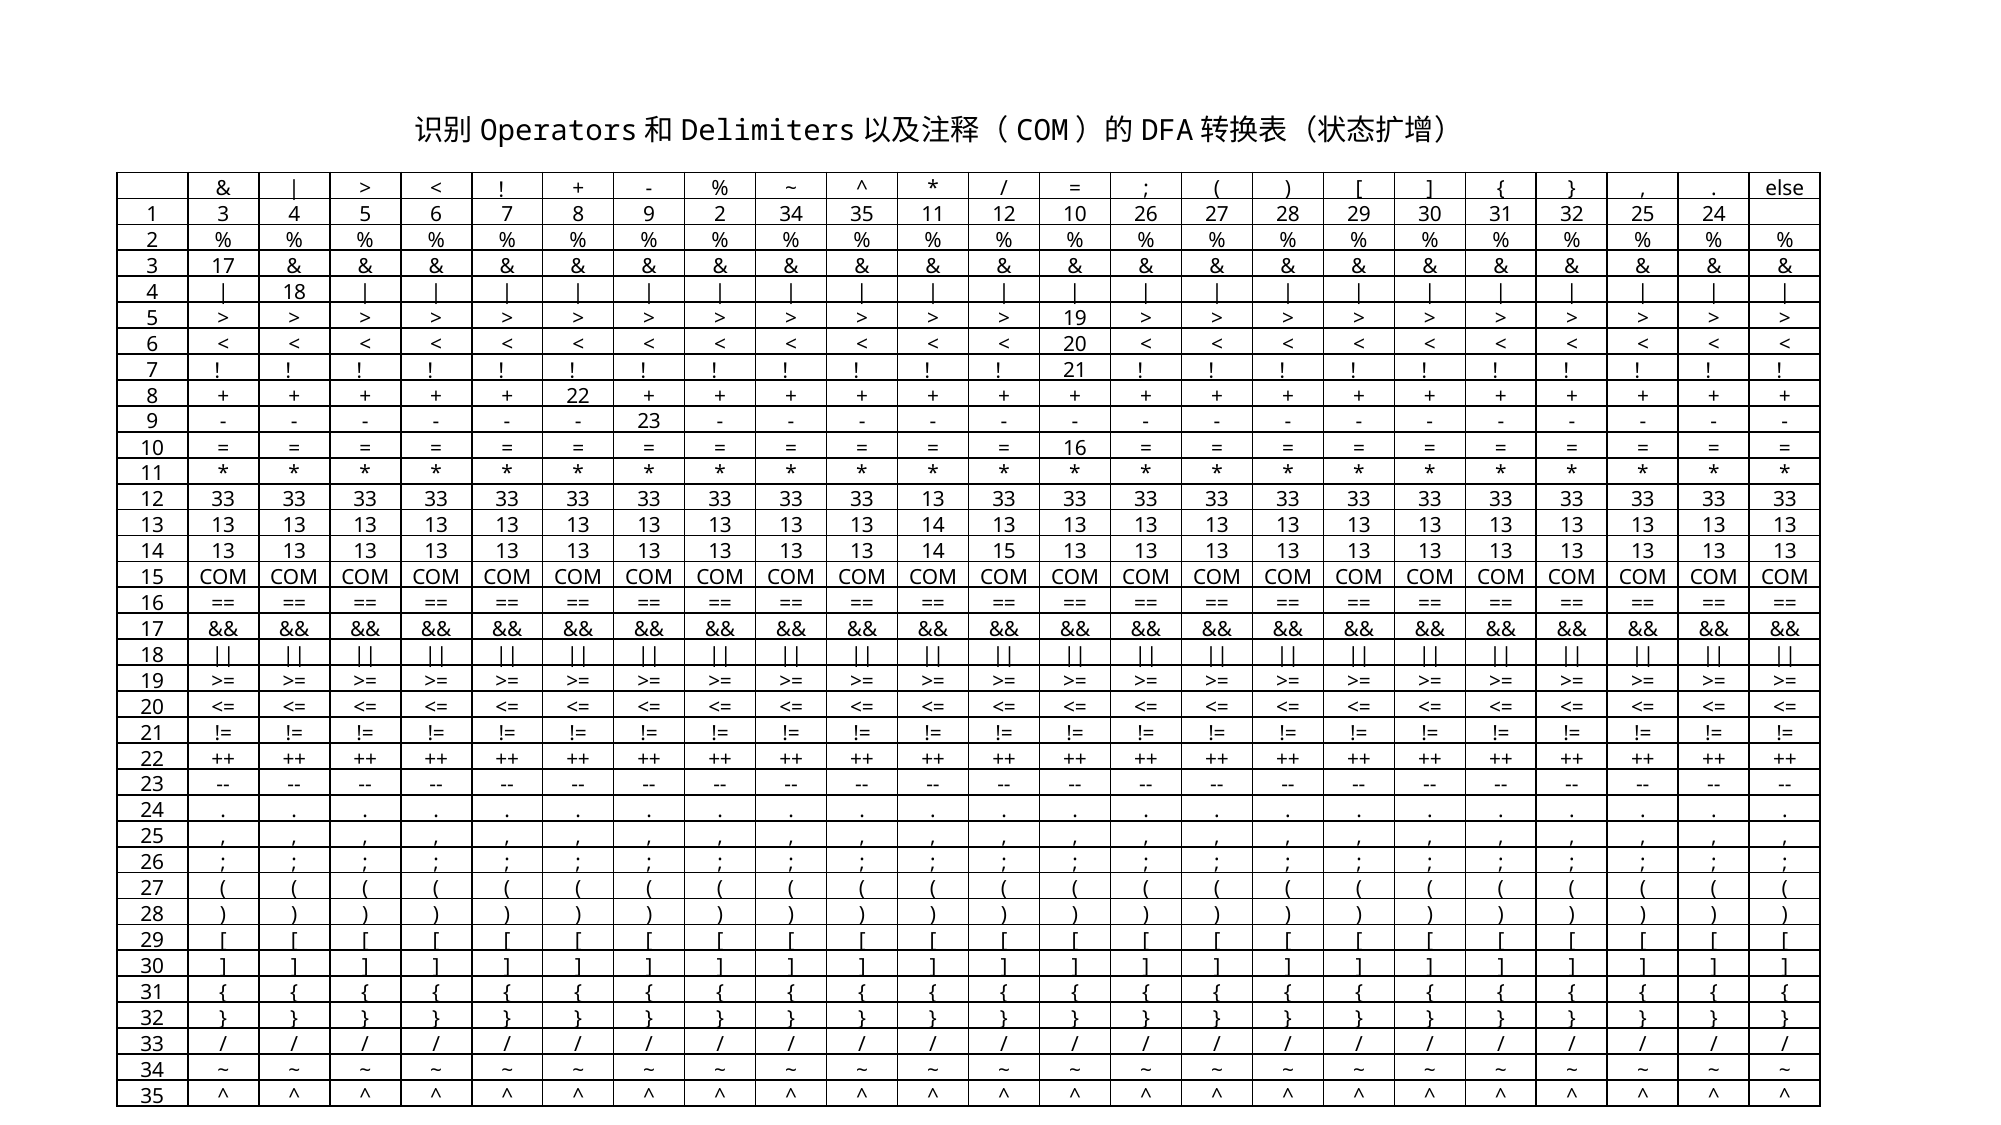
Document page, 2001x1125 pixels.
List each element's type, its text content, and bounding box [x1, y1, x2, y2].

table_cell ++ [1182, 744, 1252, 768]
table_cell } [1466, 1003, 1535, 1027]
table_cell - [1466, 407, 1535, 431]
table_cell . [1182, 796, 1252, 820]
table_cell , [1253, 822, 1323, 846]
table_cell -- [189, 770, 258, 794]
table_cell ~ [1466, 1055, 1535, 1079]
table_cell 13 [1608, 510, 1677, 535]
table_cell } [189, 1003, 258, 1027]
table_cell & [473, 251, 542, 275]
table_cell [ [827, 925, 897, 949]
table_cell & [756, 251, 826, 275]
table_cell && [1395, 614, 1465, 638]
table_cell ！ [969, 355, 1039, 379]
table_cell || [827, 640, 897, 664]
table_cell [ [1040, 925, 1110, 949]
table_cell , [1111, 822, 1181, 846]
table_cell & [331, 251, 400, 275]
table_cell COM [685, 562, 755, 586]
table_cell ^ [473, 1081, 542, 1105]
table_cell != [1324, 718, 1394, 742]
table_cell = [1111, 433, 1181, 457]
table_cell ] [827, 951, 897, 975]
table_cell = [473, 433, 542, 457]
table_cell >= [1679, 666, 1748, 690]
table_cell 6 [402, 199, 471, 224]
table_cell ~ [1608, 1055, 1677, 1079]
table_cell , [614, 822, 684, 846]
table_cell [ [1750, 925, 1819, 949]
table_cell <= [756, 692, 826, 716]
table_cell ^ [685, 1081, 755, 1105]
table_cell > [189, 303, 258, 327]
table_header = [1040, 173, 1110, 198]
table_header { [1466, 173, 1535, 198]
table_cell * [543, 459, 613, 483]
table_cell 33 [1537, 485, 1606, 509]
table_cell ] [1679, 951, 1748, 975]
table_cell ( [1040, 873, 1110, 898]
table_cell % [473, 225, 542, 249]
table_cell | [1750, 277, 1819, 301]
table_cell <= [543, 692, 613, 716]
table_cell != [1395, 718, 1465, 742]
table_cell ; [402, 848, 471, 872]
table_cell ) [543, 899, 613, 924]
table_cell = [331, 433, 400, 457]
table_cell && [1324, 614, 1394, 638]
table_cell | [189, 277, 258, 301]
table_cell & [1182, 251, 1252, 275]
table_header * [898, 173, 968, 198]
table_cell > [473, 303, 542, 327]
table_cell && [1537, 614, 1606, 638]
table_cell 34 [756, 199, 826, 224]
table_cell + [1537, 381, 1606, 405]
table_cell | [685, 277, 755, 301]
table_cell ++ [614, 744, 684, 768]
table_cell < [1182, 329, 1252, 353]
table_header - [614, 173, 684, 198]
table_cell > [1750, 303, 1819, 327]
table_cell <= [1466, 692, 1535, 716]
table_cell | [1111, 277, 1181, 301]
table_cell { [614, 977, 684, 1001]
table_cell != [685, 718, 755, 742]
table_cell ; [827, 848, 897, 872]
table_cell 24 [1679, 199, 1748, 224]
table_cell % [1253, 225, 1323, 249]
table_cell 13 [1679, 510, 1748, 535]
table_cell || [1111, 640, 1181, 664]
table_cell } [473, 1003, 542, 1027]
table_cell = [1608, 433, 1677, 457]
table_cell / [1182, 1029, 1252, 1053]
table_cell + [1395, 381, 1465, 405]
table_cell <= [1608, 692, 1677, 716]
table_cell > [898, 303, 968, 327]
table_cell -- [1466, 770, 1535, 794]
table_cell - [898, 407, 968, 431]
table_cell & [1537, 251, 1606, 275]
table_cell && [827, 614, 897, 638]
table_cell ~ [827, 1055, 897, 1079]
table_cell 25 [1608, 199, 1677, 224]
table_cell 3 [189, 199, 258, 224]
table_cell } [1537, 1003, 1606, 1027]
table_cell COM [1679, 562, 1748, 586]
table_cell ++ [1111, 744, 1181, 768]
table_cell 1 [118, 199, 187, 224]
table_cell ; [898, 848, 968, 872]
table_cell != [1253, 718, 1323, 742]
table_cell / [898, 1029, 968, 1053]
table_cell ( [827, 873, 897, 898]
table_cell && [1182, 614, 1252, 638]
table_cell 13 [331, 536, 400, 561]
table_cell | [756, 277, 826, 301]
table_cell % [1750, 225, 1819, 249]
table_cell 13 [331, 510, 400, 535]
table_cell 16 [118, 588, 187, 612]
table_cell 33 [543, 485, 613, 509]
table_cell 13 [1324, 536, 1394, 561]
table_cell { [1324, 977, 1394, 1001]
table_cell ！ [1253, 355, 1323, 379]
table_cell ] [189, 951, 258, 975]
table_cell 13 [1608, 536, 1677, 561]
table_cell -- [756, 770, 826, 794]
table_cell ^ [1679, 1081, 1748, 1105]
table_cell -- [1537, 770, 1606, 794]
table_cell | [1324, 277, 1394, 301]
table_cell ; [1253, 848, 1323, 872]
table_cell 13 [756, 510, 826, 535]
table_cell ^ [331, 1081, 400, 1105]
table_cell [ [756, 925, 826, 949]
table_cell == [1750, 588, 1819, 612]
table_cell ~ [1750, 1055, 1819, 1079]
table_cell 13 [827, 510, 897, 535]
table_cell ++ [1537, 744, 1606, 768]
table_cell ] [685, 951, 755, 975]
table_cell < [1253, 329, 1323, 353]
table_cell / [260, 1029, 329, 1053]
table_cell , [1395, 822, 1465, 846]
table_cell = [898, 433, 968, 457]
table_cell ^ [543, 1081, 613, 1105]
table_cell - [1182, 407, 1252, 431]
table_cell == [189, 588, 258, 612]
table_cell ] [473, 951, 542, 975]
table_cell [ [1466, 925, 1535, 949]
table_cell == [1324, 588, 1394, 612]
table_cell | [1466, 277, 1535, 301]
table_cell ] [1608, 951, 1677, 975]
table_cell * [331, 459, 400, 483]
table_cell < [1111, 329, 1181, 353]
table_cell ~ [898, 1055, 968, 1079]
table_cell % [543, 225, 613, 249]
table_cell . [1253, 796, 1323, 820]
table_cell - [1040, 407, 1110, 431]
table_cell , [1608, 822, 1677, 846]
table_cell ] [1182, 951, 1252, 975]
table_cell ^ [260, 1081, 329, 1105]
table_cell } [1111, 1003, 1181, 1027]
table_cell { [756, 977, 826, 1001]
table_cell && [1466, 614, 1535, 638]
table_cell COM [543, 562, 613, 586]
table_cell && [260, 614, 329, 638]
table_cell <= [1324, 692, 1394, 716]
table_cell ++ [827, 744, 897, 768]
table_cell || [1324, 640, 1394, 664]
table_cell <= [898, 692, 968, 716]
table_cell % [189, 225, 258, 249]
table_cell < [1324, 329, 1394, 353]
table_cell / [1111, 1029, 1181, 1053]
table_cell < [543, 329, 613, 353]
table_cell . [402, 796, 471, 820]
table_cell 13 [1395, 536, 1465, 561]
table_cell [ [1324, 925, 1394, 949]
table_cell , [473, 822, 542, 846]
table_cell ++ [685, 744, 755, 768]
table_cell ] [969, 951, 1039, 975]
table_cell -- [1182, 770, 1252, 794]
table_cell ; [1466, 848, 1535, 872]
table_cell >= [1537, 666, 1606, 690]
table_cell -- [331, 770, 400, 794]
table_cell 13 [1537, 536, 1606, 561]
table_cell ^ [1040, 1081, 1110, 1105]
table_cell [ [473, 925, 542, 949]
table_cell < [1537, 329, 1606, 353]
table_cell -- [827, 770, 897, 794]
table_cell ] [543, 951, 613, 975]
table_cell 32 [118, 1003, 187, 1027]
table_cell > [331, 303, 400, 327]
table_cell > [756, 303, 826, 327]
table_cell 13 [473, 510, 542, 535]
table_cell ~ [756, 1055, 826, 1079]
table_cell && [1111, 614, 1181, 638]
table_cell . [189, 796, 258, 820]
table_cell > [614, 303, 684, 327]
table_cell ( [969, 873, 1039, 898]
table_cell == [1253, 588, 1323, 612]
table_cell >= [1111, 666, 1181, 690]
table_cell 13 [543, 536, 613, 561]
table_cell & [898, 251, 968, 275]
table_cell * [260, 459, 329, 483]
table_cell <= [1750, 692, 1819, 716]
table_cell % [1040, 225, 1110, 249]
table_cell ^ [1750, 1081, 1819, 1105]
table_cell ) [1040, 899, 1110, 924]
table_cell 4 [260, 199, 329, 224]
table_cell 13 [260, 536, 329, 561]
table_cell / [1395, 1029, 1465, 1053]
table_cell COM [827, 562, 897, 586]
table_cell COM [1253, 562, 1323, 586]
table_cell - [1679, 407, 1748, 431]
table_cell ~ [260, 1055, 329, 1079]
table_cell != [1608, 718, 1677, 742]
table_cell ] [402, 951, 471, 975]
table_cell 8 [118, 381, 187, 405]
table_cell - [189, 407, 258, 431]
table_cell + [614, 381, 684, 405]
table_cell ++ [898, 744, 968, 768]
table_cell . [1537, 796, 1606, 820]
table_cell -- [402, 770, 471, 794]
table_cell == [898, 588, 968, 612]
table_cell ( [473, 873, 542, 898]
table_cell 21 [1040, 355, 1110, 379]
table_cell { [1537, 977, 1606, 1001]
table_cell ( [189, 873, 258, 898]
table_cell 4 [118, 277, 187, 301]
table_cell || [1537, 640, 1606, 664]
table_cell - [827, 407, 897, 431]
table_cell != [1679, 718, 1748, 742]
table_cell ~ [1679, 1055, 1748, 1079]
table_cell / [473, 1029, 542, 1053]
table_cell 33 [827, 485, 897, 509]
table_cell ( [1324, 873, 1394, 898]
table_cell 29 [1324, 199, 1394, 224]
table_cell & [1111, 251, 1181, 275]
table_cell ) [1324, 899, 1394, 924]
table_cell * [1253, 459, 1323, 483]
table_cell -- [1750, 770, 1819, 794]
table_cell ) [260, 899, 329, 924]
table_cell | [1395, 277, 1465, 301]
table_cell [ [260, 925, 329, 949]
table_cell ++ [189, 744, 258, 768]
table_cell ( [1466, 873, 1535, 898]
table_cell >= [898, 666, 968, 690]
table_cell != [543, 718, 613, 742]
table_header + [543, 173, 613, 198]
table_cell -- [614, 770, 684, 794]
table_cell 13 [827, 536, 897, 561]
table_cell - [1324, 407, 1394, 431]
table_cell 13 [614, 510, 684, 535]
table_cell > [260, 303, 329, 327]
table_cell -- [1608, 770, 1677, 794]
table_cell < [685, 329, 755, 353]
table_cell 13 [1324, 510, 1394, 535]
table_cell ^ [1466, 1081, 1535, 1105]
table_cell ; [1679, 848, 1748, 872]
table_cell || [1679, 640, 1748, 664]
table_cell 17 [189, 251, 258, 275]
table_cell - [756, 407, 826, 431]
table_cell - [1537, 407, 1606, 431]
table_cell <= [1679, 692, 1748, 716]
table_cell 13 [543, 510, 613, 535]
table_cell > [969, 303, 1039, 327]
table_cell ~ [685, 1055, 755, 1079]
table_cell . [1750, 796, 1819, 820]
table_cell | [473, 277, 542, 301]
table_cell 13 [1537, 510, 1606, 535]
table_cell ++ [543, 744, 613, 768]
table_cell = [1537, 433, 1606, 457]
table_cell % [1395, 225, 1465, 249]
table_cell 33 [1040, 485, 1110, 509]
table_cell <= [827, 692, 897, 716]
table_header else [1750, 173, 1819, 198]
table_cell 24 [118, 796, 187, 820]
table_cell -- [1395, 770, 1465, 794]
table_cell ！ [685, 355, 755, 379]
table_cell = [1253, 433, 1323, 457]
table_cell - [543, 407, 613, 431]
table_cell 13 [473, 536, 542, 561]
table_cell != [473, 718, 542, 742]
table_cell ~ [1182, 1055, 1252, 1079]
table_cell -- [260, 770, 329, 794]
table_cell } [685, 1003, 755, 1027]
table_cell } [1324, 1003, 1394, 1027]
table_cell 33 [118, 1029, 187, 1053]
table_cell 13 [1750, 536, 1819, 561]
table_cell 10 [1040, 199, 1110, 224]
table_cell ; [614, 848, 684, 872]
table_cell * [1679, 459, 1748, 483]
table_cell * [1182, 459, 1252, 483]
table_cell [ [1608, 925, 1677, 949]
table_cell { [685, 977, 755, 1001]
table_header > [331, 173, 400, 198]
table_cell | [827, 277, 897, 301]
table_cell 9 [614, 199, 684, 224]
table_cell COM [614, 562, 684, 586]
table_cell ] [1253, 951, 1323, 975]
table_cell ！ [898, 355, 968, 379]
table_cell + [969, 381, 1039, 405]
table_cell , [1466, 822, 1535, 846]
table_cell / [1608, 1029, 1677, 1053]
table_cell 13 [1040, 536, 1110, 561]
table_cell [1750, 199, 1819, 224]
table_cell 3 [118, 251, 187, 275]
table_cell , [1324, 822, 1394, 846]
table_cell 18 [260, 277, 329, 301]
table_cell 33 [969, 485, 1039, 509]
table_cell ^ [402, 1081, 471, 1105]
table_cell & [827, 251, 897, 275]
table_cell { [1466, 977, 1535, 1001]
table_cell - [1253, 407, 1323, 431]
table_cell ~ [1111, 1055, 1181, 1079]
table_cell ) [1608, 899, 1677, 924]
table_cell / [1253, 1029, 1323, 1053]
table_cell == [1466, 588, 1535, 612]
table_cell [ [898, 925, 968, 949]
table_cell ^ [1182, 1081, 1252, 1105]
table_cell } [260, 1003, 329, 1027]
table_cell ++ [1750, 744, 1819, 768]
table_cell ; [543, 848, 613, 872]
table_cell ++ [1608, 744, 1677, 768]
table_cell 28 [1253, 199, 1323, 224]
table_cell } [1395, 1003, 1465, 1027]
table_cell , [1537, 822, 1606, 846]
table_cell 32 [1537, 199, 1606, 224]
table_cell . [827, 796, 897, 820]
table_cell COM [260, 562, 329, 586]
table_cell * [756, 459, 826, 483]
table_cell == [756, 588, 826, 612]
table_cell 23 [614, 407, 684, 431]
table_cell -- [1040, 770, 1110, 794]
table_cell 2 [118, 225, 187, 249]
table_cell ~ [402, 1055, 471, 1079]
table_cell | [1253, 277, 1323, 301]
table_cell 33 [189, 485, 258, 509]
table_cell >= [473, 666, 542, 690]
table_cell < [189, 329, 258, 353]
table_cell <= [1182, 692, 1252, 716]
table_cell ++ [331, 744, 400, 768]
table_cell != [898, 718, 968, 742]
table_cell <= [189, 692, 258, 716]
table_cell ; [1324, 848, 1394, 872]
table_cell 13 [1111, 510, 1181, 535]
table_cell 13 [1040, 510, 1110, 535]
text_box 识别Operators和Delimiters以及注释（COM）的DFA转换表（状态扩增） [399, 103, 1502, 154]
table_header < [402, 173, 471, 198]
table_cell < [1608, 329, 1677, 353]
table_cell * [1395, 459, 1465, 483]
table_cell } [331, 1003, 400, 1027]
table_cell ^ [969, 1081, 1039, 1105]
table_cell || [756, 640, 826, 664]
table_cell + [331, 381, 400, 405]
table_cell + [1608, 381, 1677, 405]
table_cell ^ [1111, 1081, 1181, 1105]
table_cell 14 [118, 536, 187, 561]
table_cell ( [898, 873, 968, 898]
table_cell || [331, 640, 400, 664]
table_cell < [402, 329, 471, 353]
table_cell } [543, 1003, 613, 1027]
table_cell & [402, 251, 471, 275]
table_cell <= [1253, 692, 1323, 716]
table_header ( [1182, 173, 1252, 198]
table_cell * [827, 459, 897, 483]
table_cell / [402, 1029, 471, 1053]
table_cell + [1324, 381, 1394, 405]
table_cell > [1253, 303, 1323, 327]
table_cell 35 [827, 199, 897, 224]
table_cell 13 [1679, 536, 1748, 561]
table_cell = [260, 433, 329, 457]
table_cell && [402, 614, 471, 638]
table_cell % [898, 225, 968, 249]
table_cell 20 [1040, 329, 1110, 353]
table_cell ( [614, 873, 684, 898]
table_cell >= [402, 666, 471, 690]
table_cell 8 [543, 199, 613, 224]
table_cell 33 [473, 485, 542, 509]
table_cell ) [1679, 899, 1748, 924]
table_cell , [685, 822, 755, 846]
table_cell != [1040, 718, 1110, 742]
table_cell + [1182, 381, 1252, 405]
table_cell 14 [898, 510, 968, 535]
table_cell 33 [756, 485, 826, 509]
table_cell == [969, 588, 1039, 612]
table_cell <= [402, 692, 471, 716]
table_cell ; [685, 848, 755, 872]
table_cell { [1040, 977, 1110, 1001]
table_cell . [1324, 796, 1394, 820]
table_cell { [543, 977, 613, 1001]
table_cell + [1750, 381, 1819, 405]
table_cell ++ [1466, 744, 1535, 768]
table_cell >= [331, 666, 400, 690]
table_cell ] [1537, 951, 1606, 975]
table_cell == [1040, 588, 1110, 612]
table_cell 13 [1182, 536, 1252, 561]
table_cell 35 [118, 1081, 187, 1105]
table_cell * [1111, 459, 1181, 483]
table_cell ) [685, 899, 755, 924]
table_cell 33 [1608, 485, 1677, 509]
table_cell ( [260, 873, 329, 898]
table_cell && [685, 614, 755, 638]
table_cell % [1324, 225, 1394, 249]
table_cell & [1040, 251, 1110, 275]
table_cell || [614, 640, 684, 664]
table_cell && [969, 614, 1039, 638]
table_cell -- [1111, 770, 1181, 794]
table_cell 33 [1324, 485, 1394, 509]
table_cell == [1395, 588, 1465, 612]
table_cell 20 [118, 692, 187, 716]
table_cell == [827, 588, 897, 612]
table_cell ^ [1608, 1081, 1677, 1105]
table_cell ; [1111, 848, 1181, 872]
table_cell } [827, 1003, 897, 1027]
table_cell > [1182, 303, 1252, 327]
table_cell * [473, 459, 542, 483]
table_cell < [473, 329, 542, 353]
table_cell ~ [189, 1055, 258, 1079]
table_cell && [1750, 614, 1819, 638]
table_cell ( [331, 873, 400, 898]
table_cell 5 [118, 303, 187, 327]
table_cell 27 [118, 873, 187, 898]
table_cell || [898, 640, 968, 664]
table_cell { [473, 977, 542, 1001]
table_cell 29 [118, 925, 187, 949]
table_cell , [402, 822, 471, 846]
table_cell ++ [756, 744, 826, 768]
table_cell && [331, 614, 400, 638]
table_cell ~ [1324, 1055, 1394, 1079]
table_cell >= [1466, 666, 1535, 690]
table_cell ( [756, 873, 826, 898]
table_cell { [1750, 977, 1819, 1001]
table_cell != [1111, 718, 1181, 742]
table_cell 7 [118, 355, 187, 379]
table_cell <= [473, 692, 542, 716]
table_cell ！ [189, 355, 258, 379]
table_cell ; [189, 848, 258, 872]
table_cell 33 [1253, 485, 1323, 509]
table_cell ) [1395, 899, 1465, 924]
table_cell != [1466, 718, 1535, 742]
table_header | [260, 173, 329, 198]
table_cell >= [260, 666, 329, 690]
table_cell < [1679, 329, 1748, 353]
table_cell | [898, 277, 968, 301]
table_cell - [1111, 407, 1181, 431]
table_cell COM [473, 562, 542, 586]
table_cell * [614, 459, 684, 483]
table_cell == [1608, 588, 1677, 612]
table_cell ; [1537, 848, 1606, 872]
table_header [ [1324, 173, 1394, 198]
table_cell | [1537, 277, 1606, 301]
table_cell 5 [331, 199, 400, 224]
table_cell < [898, 329, 968, 353]
table_cell * [969, 459, 1039, 483]
table_cell ^ [614, 1081, 684, 1105]
table_cell || [473, 640, 542, 664]
table_cell != [827, 718, 897, 742]
table_cell 33 [1750, 485, 1819, 509]
table_cell COM [402, 562, 471, 586]
table_cell - [1750, 407, 1819, 431]
table_cell COM [1395, 562, 1465, 586]
table_cell & [1395, 251, 1465, 275]
table_cell ; [260, 848, 329, 872]
table_cell ) [1111, 899, 1181, 924]
table_cell && [1040, 614, 1110, 638]
table_cell = [543, 433, 613, 457]
table_cell ] [614, 951, 684, 975]
table_cell * [1040, 459, 1110, 483]
table_cell . [260, 796, 329, 820]
table_cell < [260, 329, 329, 353]
table_cell ^ [189, 1081, 258, 1105]
table_cell <= [685, 692, 755, 716]
table_cell > [1466, 303, 1535, 327]
table_cell 26 [118, 848, 187, 872]
table_cell 13 [1750, 510, 1819, 535]
table_header ！ [473, 173, 542, 198]
table_cell . [614, 796, 684, 820]
table_cell COM [756, 562, 826, 586]
table_cell != [402, 718, 471, 742]
table_header [118, 173, 187, 198]
table_cell 19 [118, 666, 187, 690]
table_cell != [260, 718, 329, 742]
table_cell } [1679, 1003, 1748, 1027]
table_cell != [614, 718, 684, 742]
table_cell % [685, 225, 755, 249]
table_cell 33 [685, 485, 755, 509]
table_cell || [260, 640, 329, 664]
table_cell - [473, 407, 542, 431]
table_cell 25 [118, 822, 187, 846]
table_cell % [1466, 225, 1535, 249]
table_cell } [898, 1003, 968, 1027]
table_cell | [1679, 277, 1748, 301]
table_cell [ [614, 925, 684, 949]
table_cell ] [1395, 951, 1465, 975]
table_cell + [1466, 381, 1535, 405]
table_cell > [1111, 303, 1181, 327]
table_cell ^ [1395, 1081, 1465, 1105]
table_cell 31 [1466, 199, 1535, 224]
table_cell / [1679, 1029, 1748, 1053]
table_cell ) [827, 899, 897, 924]
table_cell || [1253, 640, 1323, 664]
table_cell / [1466, 1029, 1535, 1053]
table_cell ) [969, 899, 1039, 924]
table_cell = [1750, 433, 1819, 457]
table_cell ( [1750, 873, 1819, 898]
table_cell } [969, 1003, 1039, 1027]
table_cell 22 [543, 381, 613, 405]
table_cell [ [1182, 925, 1252, 949]
table_cell ~ [1253, 1055, 1323, 1079]
table_cell - [1608, 407, 1677, 431]
table_cell != [1537, 718, 1606, 742]
table_cell -- [1253, 770, 1323, 794]
table_cell , [898, 822, 968, 846]
table_cell ) [402, 899, 471, 924]
table_cell ~ [331, 1055, 400, 1079]
table_cell ！ [331, 355, 400, 379]
table_cell 13 [1182, 510, 1252, 535]
table_cell > [402, 303, 471, 327]
table_cell + [898, 381, 968, 405]
table_cell ) [898, 899, 968, 924]
table_cell 9 [118, 407, 187, 431]
table_cell / [331, 1029, 400, 1053]
table_cell COM [1182, 562, 1252, 586]
table_cell <= [614, 692, 684, 716]
table_cell COM [1111, 562, 1181, 586]
table_cell = [1466, 433, 1535, 457]
table_header / [969, 173, 1039, 198]
table_cell 33 [402, 485, 471, 509]
table_cell ; [756, 848, 826, 872]
table_cell > [827, 303, 897, 327]
table_cell / [1040, 1029, 1110, 1053]
table_cell { [898, 977, 968, 1001]
table_cell 13 [898, 485, 968, 509]
table_cell 30 [118, 951, 187, 975]
table_cell ) [189, 899, 258, 924]
table_cell [ [1395, 925, 1465, 949]
table_cell - [685, 407, 755, 431]
table_cell < [1395, 329, 1465, 353]
table_cell ; [331, 848, 400, 872]
table_cell / [614, 1029, 684, 1053]
table_cell 33 [1111, 485, 1181, 509]
table_cell & [1679, 251, 1748, 275]
table_cell 18 [118, 640, 187, 664]
table_cell || [685, 640, 755, 664]
table_cell || [1466, 640, 1535, 664]
table_cell } [1253, 1003, 1323, 1027]
table_cell ] [331, 951, 400, 975]
table_cell 13 [189, 536, 258, 561]
table_cell >= [1324, 666, 1394, 690]
table_cell . [756, 796, 826, 820]
table_cell % [1608, 225, 1677, 249]
table_cell ！ [827, 355, 897, 379]
table_cell != [756, 718, 826, 742]
table_cell | [1182, 277, 1252, 301]
table_cell >= [189, 666, 258, 690]
table_header , [1608, 173, 1677, 198]
table_cell ^ [1253, 1081, 1323, 1105]
table_cell 33 [614, 485, 684, 509]
table_cell [ [1679, 925, 1748, 949]
table_cell } [1040, 1003, 1110, 1027]
table_cell ) [1182, 899, 1252, 924]
table_cell -- [543, 770, 613, 794]
table_cell ( [685, 873, 755, 898]
table_cell { [1395, 977, 1465, 1001]
table_cell > [685, 303, 755, 327]
table_cell >= [685, 666, 755, 690]
table_cell ^ [898, 1081, 968, 1105]
table_cell ; [1750, 848, 1819, 872]
table_cell && [189, 614, 258, 638]
table_cell , [331, 822, 400, 846]
table_cell < [614, 329, 684, 353]
table_cell 19 [1040, 303, 1110, 327]
table_cell 12 [118, 485, 187, 509]
table_cell ] [1750, 951, 1819, 975]
table_cell ++ [969, 744, 1039, 768]
table_cell 22 [118, 744, 187, 768]
table_cell - [1395, 407, 1465, 431]
table_cell % [1537, 225, 1606, 249]
table_cell [ [331, 925, 400, 949]
table_cell 33 [1466, 485, 1535, 509]
table_cell || [1395, 640, 1465, 664]
table_cell 13 [260, 510, 329, 535]
table_header ] [1395, 173, 1465, 198]
table_cell <= [1537, 692, 1606, 716]
table_header ; [1111, 173, 1181, 198]
table_cell ( [1608, 873, 1677, 898]
table_cell % [402, 225, 471, 249]
table_cell ~ [1537, 1055, 1606, 1079]
table_cell . [1466, 796, 1535, 820]
table_cell != [189, 718, 258, 742]
table_cell [ [543, 925, 613, 949]
table_cell } [1182, 1003, 1252, 1027]
table_cell < [1750, 329, 1819, 353]
table_cell -- [898, 770, 968, 794]
table_cell >= [1182, 666, 1252, 690]
table_cell 13 [402, 510, 471, 535]
table_cell 33 [1395, 485, 1465, 509]
table_cell 16 [1040, 433, 1110, 457]
table_cell 28 [118, 899, 187, 924]
table_cell | [1608, 277, 1677, 301]
table_cell || [1182, 640, 1252, 664]
table_cell / [1537, 1029, 1606, 1053]
table_cell + [189, 381, 258, 405]
table_cell ~ [1040, 1055, 1110, 1079]
table_cell + [1111, 381, 1181, 405]
table_cell ] [1466, 951, 1535, 975]
table_cell } [1750, 1003, 1819, 1027]
table_cell ！ [473, 355, 542, 379]
table_cell % [1182, 225, 1252, 249]
table_cell -- [1324, 770, 1394, 794]
table_cell > [1324, 303, 1394, 327]
table_cell * [1537, 459, 1606, 483]
table_cell . [1111, 796, 1181, 820]
table_cell >= [827, 666, 897, 690]
table_cell - [402, 407, 471, 431]
table_cell ) [614, 899, 684, 924]
table_header ~ [756, 173, 826, 198]
table_cell != [1750, 718, 1819, 742]
table_cell <= [969, 692, 1039, 716]
table_cell > [1395, 303, 1465, 327]
table_cell { [402, 977, 471, 1001]
table_cell ( [402, 873, 471, 898]
table_cell / [827, 1029, 897, 1053]
table_cell / [756, 1029, 826, 1053]
table_cell && [473, 614, 542, 638]
table_cell . [685, 796, 755, 820]
table_cell <= [1395, 692, 1465, 716]
table_cell % [756, 225, 826, 249]
table_cell & [614, 251, 684, 275]
table_cell COM [1466, 562, 1535, 586]
table_header . [1679, 173, 1748, 198]
table_cell & [1253, 251, 1323, 275]
table_cell } [756, 1003, 826, 1027]
table_cell % [260, 225, 329, 249]
table_cell ) [1537, 899, 1606, 924]
table_cell [ [1253, 925, 1323, 949]
table_header ) [1253, 173, 1323, 198]
table_cell > [543, 303, 613, 327]
table_cell 33 [331, 485, 400, 509]
table_cell ++ [1253, 744, 1323, 768]
table_cell | [331, 277, 400, 301]
table_cell 26 [1111, 199, 1181, 224]
table_cell COM [1324, 562, 1394, 586]
table_cell ( [1395, 873, 1465, 898]
table_cell ！ [1111, 355, 1181, 379]
table_cell 11 [898, 199, 968, 224]
table_cell == [1111, 588, 1181, 612]
table_cell % [614, 225, 684, 249]
table_cell { [1111, 977, 1181, 1001]
table_cell == [260, 588, 329, 612]
table_cell COM [189, 562, 258, 586]
table_cell . [1395, 796, 1465, 820]
table_cell } [1608, 1003, 1677, 1027]
table_cell ！ [1182, 355, 1252, 379]
table_cell >= [1608, 666, 1677, 690]
table_cell , [756, 822, 826, 846]
table_cell { [189, 977, 258, 1001]
table_cell | [614, 277, 684, 301]
table_cell + [827, 381, 897, 405]
table_cell [ [402, 925, 471, 949]
table_cell || [402, 640, 471, 664]
table_cell + [260, 381, 329, 405]
table_cell + [1253, 381, 1323, 405]
table_cell | [543, 277, 613, 301]
table_cell ！ [1750, 355, 1819, 379]
table_cell ~ [614, 1055, 684, 1079]
table_cell < [756, 329, 826, 353]
table_cell = [969, 433, 1039, 457]
table_cell = [1324, 433, 1394, 457]
table_cell 12 [969, 199, 1039, 224]
table_cell [ [1111, 925, 1181, 949]
table_cell 2 [685, 199, 755, 224]
table_cell 13 [189, 510, 258, 535]
table_cell > [1608, 303, 1677, 327]
table_cell = [1395, 433, 1465, 457]
table_cell + [756, 381, 826, 405]
table_cell 15 [969, 536, 1039, 561]
table_cell <= [1111, 692, 1181, 716]
table_cell { [827, 977, 897, 1001]
table_cell . [1679, 796, 1748, 820]
table_header ^ [827, 173, 897, 198]
table_cell { [1182, 977, 1252, 1001]
table_cell ] [898, 951, 968, 975]
table_cell % [1679, 225, 1748, 249]
table_cell ] [1040, 951, 1110, 975]
table_cell 13 [1111, 536, 1181, 561]
table_cell 13 [1466, 536, 1535, 561]
table_cell . [473, 796, 542, 820]
table_cell * [1324, 459, 1394, 483]
table_cell && [1679, 614, 1748, 638]
table_cell & [1324, 251, 1394, 275]
table_cell ~ [543, 1055, 613, 1079]
table_cell % [1111, 225, 1181, 249]
table_cell { [331, 977, 400, 1001]
table_cell 21 [118, 718, 187, 742]
table_cell ！ [614, 355, 684, 379]
table_cell || [969, 640, 1039, 664]
table_cell / [189, 1029, 258, 1053]
table_cell [ [189, 925, 258, 949]
table_cell * [898, 459, 968, 483]
table_cell < [969, 329, 1039, 353]
table_cell ( [1182, 873, 1252, 898]
table_cell & [260, 251, 329, 275]
table_cell >= [1395, 666, 1465, 690]
table_cell 23 [118, 770, 187, 794]
table_cell ^ [1537, 1081, 1606, 1105]
table_cell ] [260, 951, 329, 975]
table_cell ++ [1324, 744, 1394, 768]
table_cell % [827, 225, 897, 249]
table_cell & [969, 251, 1039, 275]
table_cell 13 [1253, 510, 1323, 535]
table_cell ) [1466, 899, 1535, 924]
table_cell 15 [118, 562, 187, 586]
table_cell >= [756, 666, 826, 690]
table_cell % [331, 225, 400, 249]
table_cell 17 [118, 614, 187, 638]
table_cell 13 [1395, 510, 1465, 535]
table_cell COM [1608, 562, 1677, 586]
table_cell / [543, 1029, 613, 1053]
table_cell | [1040, 277, 1110, 301]
table_cell >= [969, 666, 1039, 690]
table_cell == [543, 588, 613, 612]
table_header & [189, 173, 258, 198]
table_cell == [1537, 588, 1606, 612]
table_cell == [331, 588, 400, 612]
table_cell = [402, 433, 471, 457]
table_cell 34 [118, 1055, 187, 1079]
table_cell 13 [1466, 510, 1535, 535]
table_cell = [1182, 433, 1252, 457]
table_cell > [1537, 303, 1606, 327]
table_cell 13 [1253, 536, 1323, 561]
table_cell ; [1040, 848, 1110, 872]
table_cell && [756, 614, 826, 638]
table_cell ++ [1395, 744, 1465, 768]
table_cell ] [756, 951, 826, 975]
table_cell [ [685, 925, 755, 949]
table_cell ！ [260, 355, 329, 379]
table_cell 13 [685, 536, 755, 561]
table_cell / [1750, 1029, 1819, 1053]
table_cell + [685, 381, 755, 405]
table_cell >= [1750, 666, 1819, 690]
table_cell ( [543, 873, 613, 898]
table_cell ++ [1040, 744, 1110, 768]
table_cell && [898, 614, 968, 638]
table_cell , [1040, 822, 1110, 846]
table_cell } [402, 1003, 471, 1027]
table_cell + [1679, 381, 1748, 405]
table_cell ！ [1324, 355, 1394, 379]
table_cell < [1466, 329, 1535, 353]
table_cell + [473, 381, 542, 405]
table_cell ！ [1537, 355, 1606, 379]
table_cell . [331, 796, 400, 820]
table_cell ++ [1679, 744, 1748, 768]
table_cell / [685, 1029, 755, 1053]
table_cell * [402, 459, 471, 483]
table_cell == [614, 588, 684, 612]
table_cell ！ [1679, 355, 1748, 379]
table_cell % [969, 225, 1039, 249]
table_cell ！ [402, 355, 471, 379]
table_cell ~ [969, 1055, 1039, 1079]
table_cell 7 [473, 199, 542, 224]
table_cell . [1608, 796, 1677, 820]
table_cell ; [473, 848, 542, 872]
table_cell , [189, 822, 258, 846]
table_cell ++ [402, 744, 471, 768]
table_cell && [543, 614, 613, 638]
table_cell COM [1750, 562, 1819, 586]
table_cell [ [1537, 925, 1606, 949]
table_cell = [685, 433, 755, 457]
table_cell ] [1324, 951, 1394, 975]
table_cell ^ [827, 1081, 897, 1105]
table_cell ) [1253, 899, 1323, 924]
table_cell / [1324, 1029, 1394, 1053]
table_cell COM [331, 562, 400, 586]
table_cell . [969, 796, 1039, 820]
table_cell . [898, 796, 968, 820]
table_cell ！ [1608, 355, 1677, 379]
table_cell 33 [1182, 485, 1252, 509]
table_cell <= [260, 692, 329, 716]
table_cell != [1182, 718, 1252, 742]
table_cell & [685, 251, 755, 275]
table_cell ~ [1395, 1055, 1465, 1079]
table_cell COM [1040, 562, 1110, 586]
table_cell && [1253, 614, 1323, 638]
table_cell -- [969, 770, 1039, 794]
table_cell = [614, 433, 684, 457]
table_cell & [1608, 251, 1677, 275]
table_cell * [1466, 459, 1535, 483]
table_cell != [331, 718, 400, 742]
table_cell { [1608, 977, 1677, 1001]
table_cell -- [685, 770, 755, 794]
table_cell 13 [756, 536, 826, 561]
table_cell || [1750, 640, 1819, 664]
table_cell 31 [118, 977, 187, 1001]
table_cell 33 [1679, 485, 1748, 509]
table_cell <= [331, 692, 400, 716]
table_cell | [969, 277, 1039, 301]
table_cell { [969, 977, 1039, 1001]
table_cell ; [1395, 848, 1465, 872]
table_cell + [402, 381, 471, 405]
table_cell 6 [118, 329, 187, 353]
table_cell + [1040, 381, 1110, 405]
table_cell || [1040, 640, 1110, 664]
table_cell ( [1537, 873, 1606, 898]
table_cell 33 [260, 485, 329, 509]
table_cell , [1182, 822, 1252, 846]
table_cell <= [1040, 692, 1110, 716]
table_cell ) [473, 899, 542, 924]
table_cell 27 [1182, 199, 1252, 224]
table_cell ^ [1324, 1081, 1394, 1105]
table_cell = [756, 433, 826, 457]
table_cell == [473, 588, 542, 612]
table_cell == [1679, 588, 1748, 612]
table_cell ！ [1466, 355, 1535, 379]
table_cell & [1750, 251, 1819, 275]
table_cell & [1466, 251, 1535, 275]
table_cell | [402, 277, 471, 301]
table_cell 13 [969, 510, 1039, 535]
table_cell == [1182, 588, 1252, 612]
table_cell ) [756, 899, 826, 924]
table_cell & [543, 251, 613, 275]
table_cell = [1679, 433, 1748, 457]
table_cell COM [898, 562, 968, 586]
table_cell && [1608, 614, 1677, 638]
table_cell 13 [685, 510, 755, 535]
table_cell COM [969, 562, 1039, 586]
table_cell 14 [898, 536, 968, 561]
table_cell 13 [402, 536, 471, 561]
table_cell * [1750, 459, 1819, 483]
table_cell * [685, 459, 755, 483]
table_cell 13 [118, 510, 187, 535]
table_cell { [1253, 977, 1323, 1001]
table_cell 30 [1395, 199, 1465, 224]
table_cell ) [331, 899, 400, 924]
table_cell { [260, 977, 329, 1001]
table_cell , [1679, 822, 1748, 846]
table_cell - [331, 407, 400, 431]
table_cell && [614, 614, 684, 638]
table_cell , [969, 822, 1039, 846]
table_cell - [969, 407, 1039, 431]
table_cell >= [1253, 666, 1323, 690]
table_cell } [614, 1003, 684, 1027]
table_cell 13 [614, 536, 684, 561]
table_cell { [1679, 977, 1748, 1001]
table_cell ++ [473, 744, 542, 768]
table_cell -- [473, 770, 542, 794]
table_cell * [1608, 459, 1677, 483]
table_cell ~ [473, 1055, 542, 1079]
table_cell -- [1679, 770, 1748, 794]
table_cell < [331, 329, 400, 353]
table_cell ( [1253, 873, 1323, 898]
table_header } [1537, 173, 1606, 198]
table_header % [685, 173, 755, 198]
table_cell > [1679, 303, 1748, 327]
table_cell * [189, 459, 258, 483]
table_cell , [827, 822, 897, 846]
table_cell ！ [1395, 355, 1465, 379]
table_cell || [1608, 640, 1677, 664]
table_cell 11 [118, 459, 187, 483]
table_cell == [402, 588, 471, 612]
table_cell ; [1182, 848, 1252, 872]
table_cell >= [614, 666, 684, 690]
table_cell , [1750, 822, 1819, 846]
table_cell [ [969, 925, 1039, 949]
table_cell >= [543, 666, 613, 690]
table_cell ( [1679, 873, 1748, 898]
table_cell || [189, 640, 258, 664]
table_cell ( [1111, 873, 1181, 898]
table_cell = [827, 433, 897, 457]
table_cell || [543, 640, 613, 664]
table_cell == [685, 588, 755, 612]
table_cell ！ [756, 355, 826, 379]
table_cell != [969, 718, 1039, 742]
table_cell ; [1608, 848, 1677, 872]
table_cell - [260, 407, 329, 431]
table_cell / [969, 1029, 1039, 1053]
table_cell ！ [543, 355, 613, 379]
table_cell < [827, 329, 897, 353]
table_cell . [1040, 796, 1110, 820]
table_cell , [260, 822, 329, 846]
table_cell ) [1750, 899, 1819, 924]
table_cell . [543, 796, 613, 820]
table_cell ^ [756, 1081, 826, 1105]
table_cell 10 [118, 433, 187, 457]
table_cell ; [969, 848, 1039, 872]
table_cell COM [1537, 562, 1606, 586]
table_cell , [543, 822, 613, 846]
table_cell = [189, 433, 258, 457]
table_cell ] [1111, 951, 1181, 975]
table_cell >= [1040, 666, 1110, 690]
table_cell ++ [260, 744, 329, 768]
